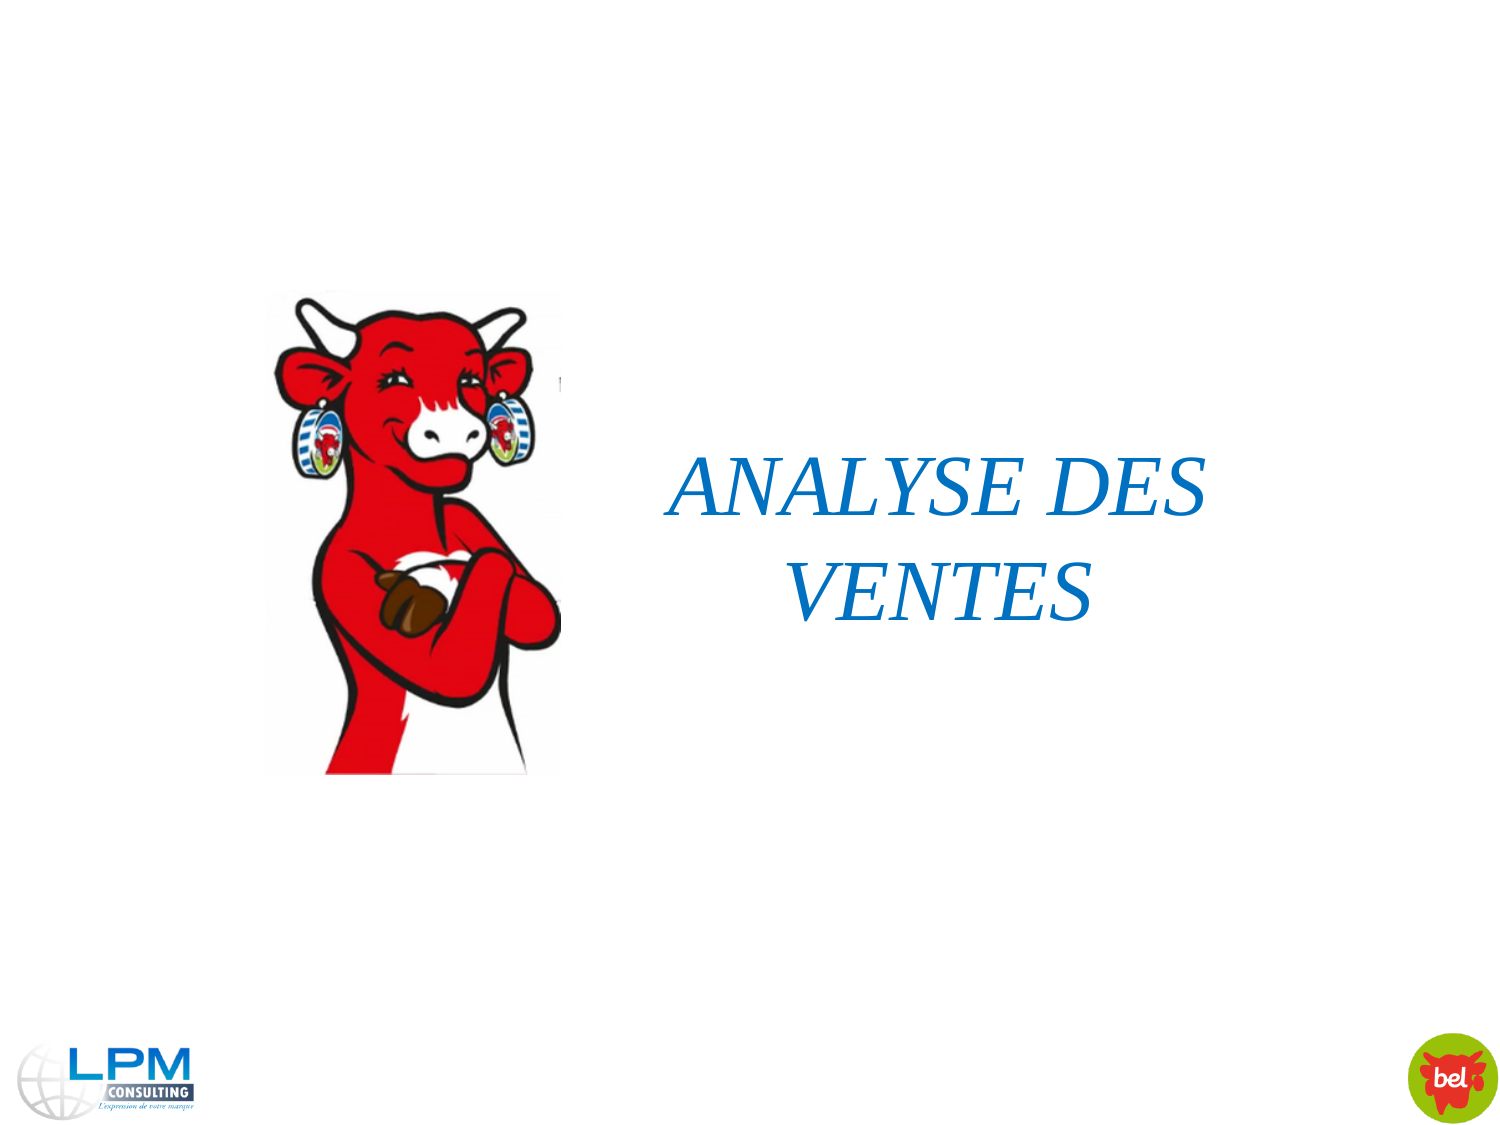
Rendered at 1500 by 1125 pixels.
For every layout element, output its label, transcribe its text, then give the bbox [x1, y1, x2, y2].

title ANALYSE DES VENTES [565, 420, 1339, 645]
picture [265, 290, 562, 775]
picture [1406, 1031, 1500, 1125]
picture [0, 1030, 215, 1125]
